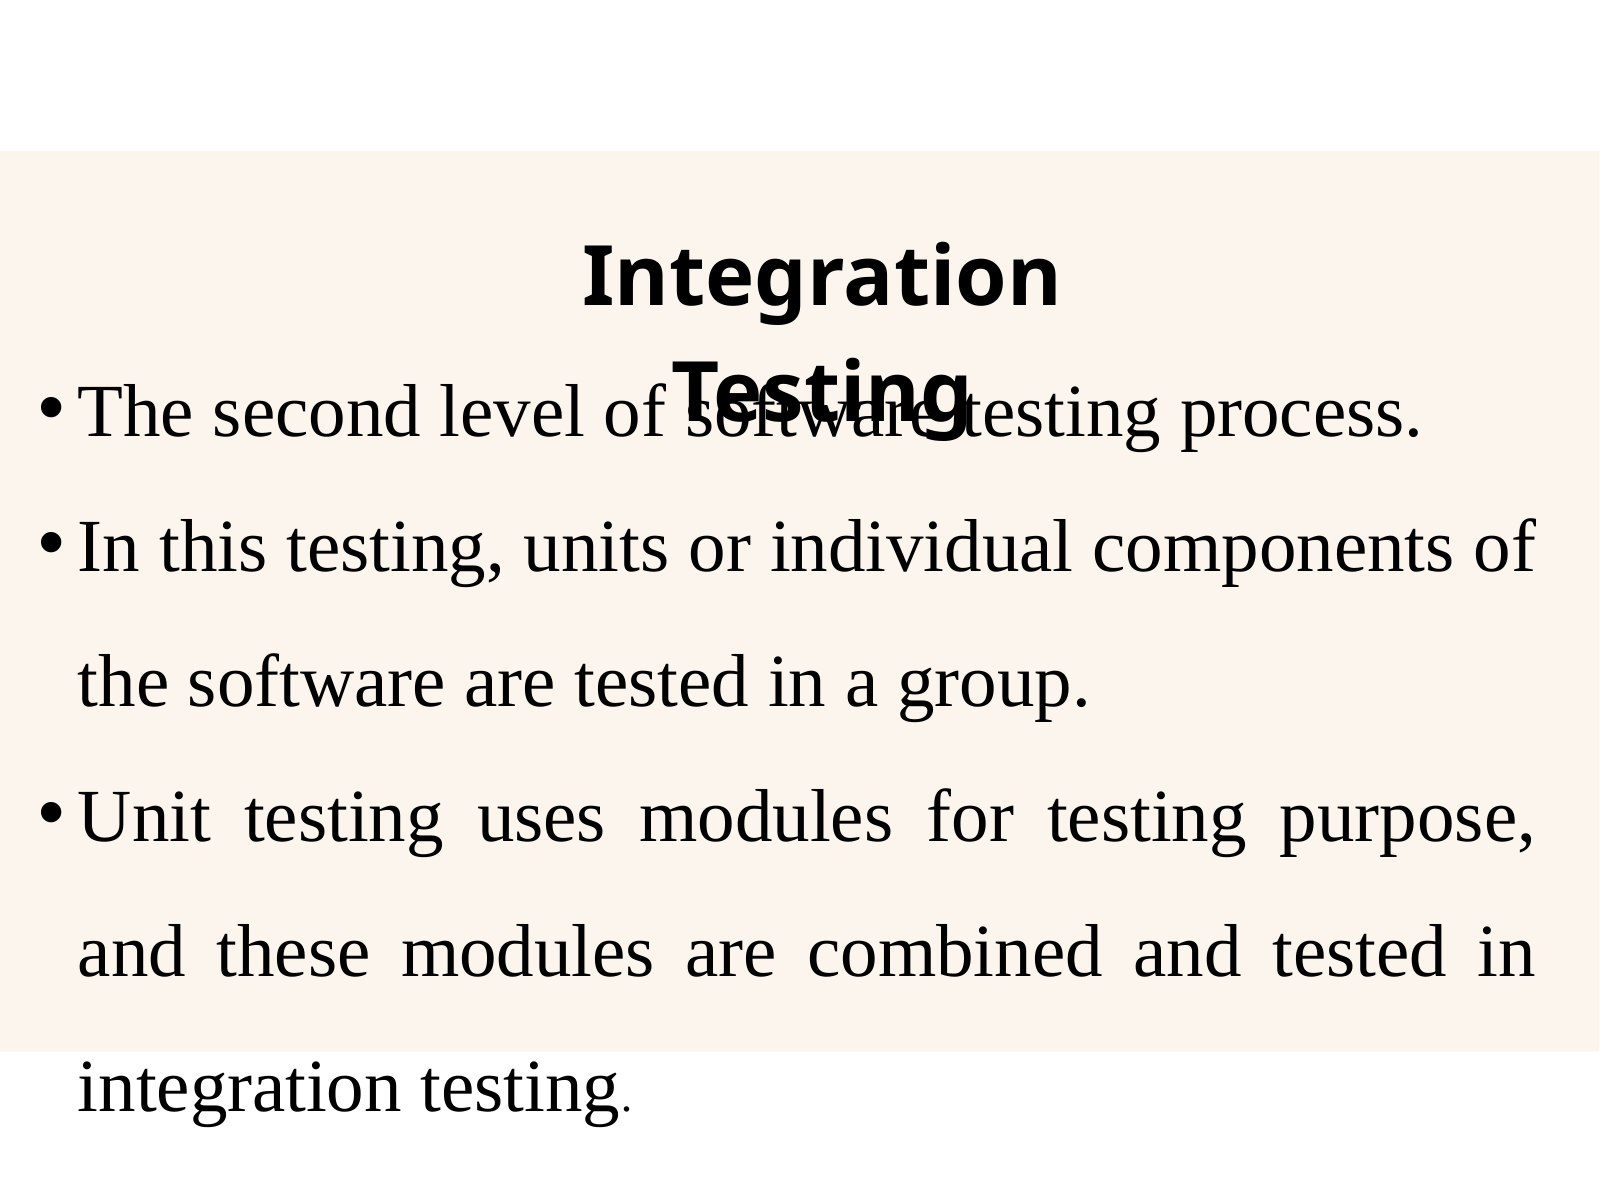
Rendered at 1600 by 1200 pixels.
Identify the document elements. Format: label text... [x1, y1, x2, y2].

text_box The second level of software testing process. In this testing, units or individual components of the software are tested in a group. Unit testing uses modules for testing purpose, and these modules are combined and tested in integration testing. [0, 316, 1538, 1127]
text_box [0, 151, 1600, 1052]
text_box Integration Testing [435, 205, 1210, 316]
